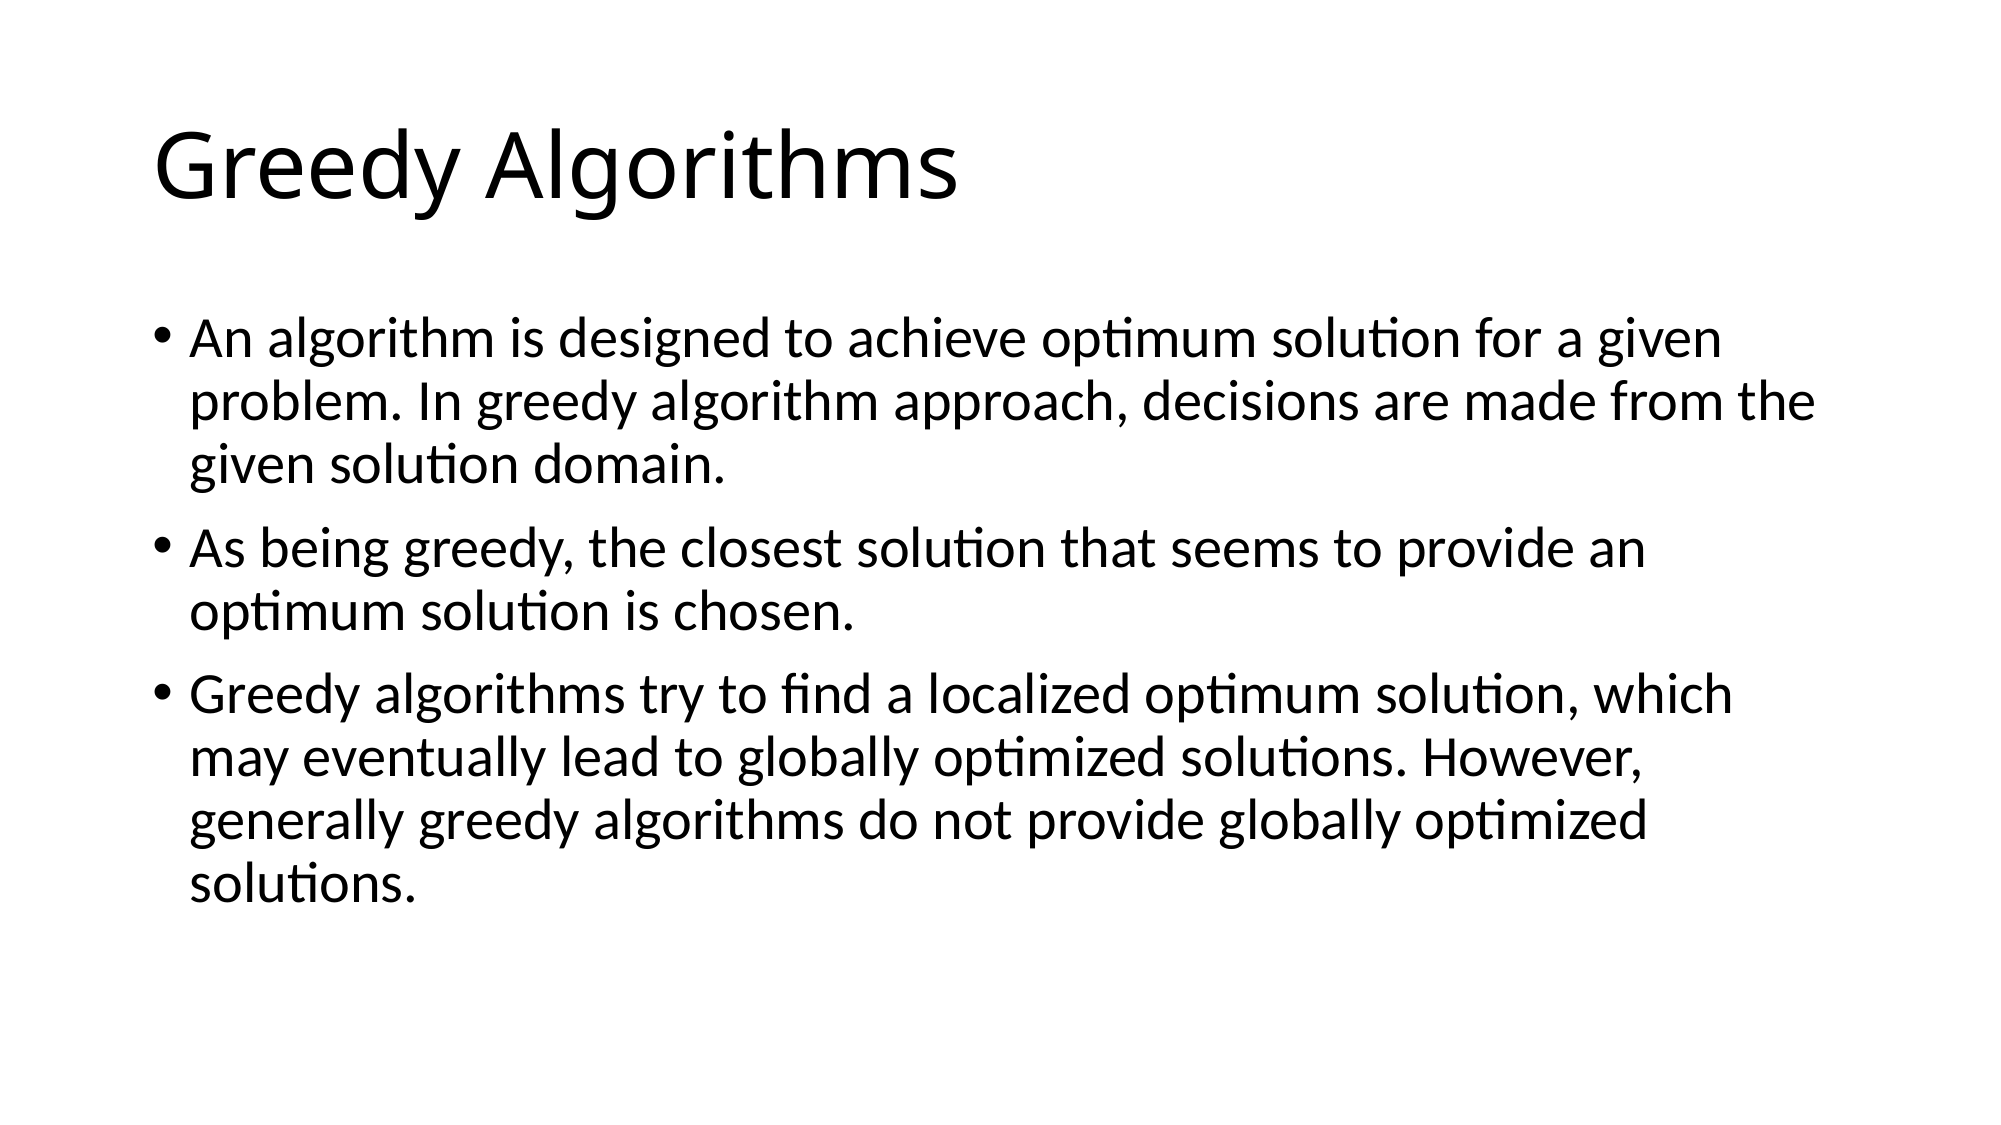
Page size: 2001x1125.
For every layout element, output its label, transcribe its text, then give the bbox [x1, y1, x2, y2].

list An algorithm is designed to achieve optimum solution for a given problem. In greedy algorithm approach, decisions are made from the given solution domain. As being greedy, the closest solution that seems to provide an optimum solution is chosen. Greedy algorithms try to find a localized optimum solution, which may eventually lead to globally optimized solutions. However, generally greedy algorithms do not provide globally optimized solutions. [137, 299, 1863, 1014]
title Greedy Algorithms [137, 59, 1863, 278]
